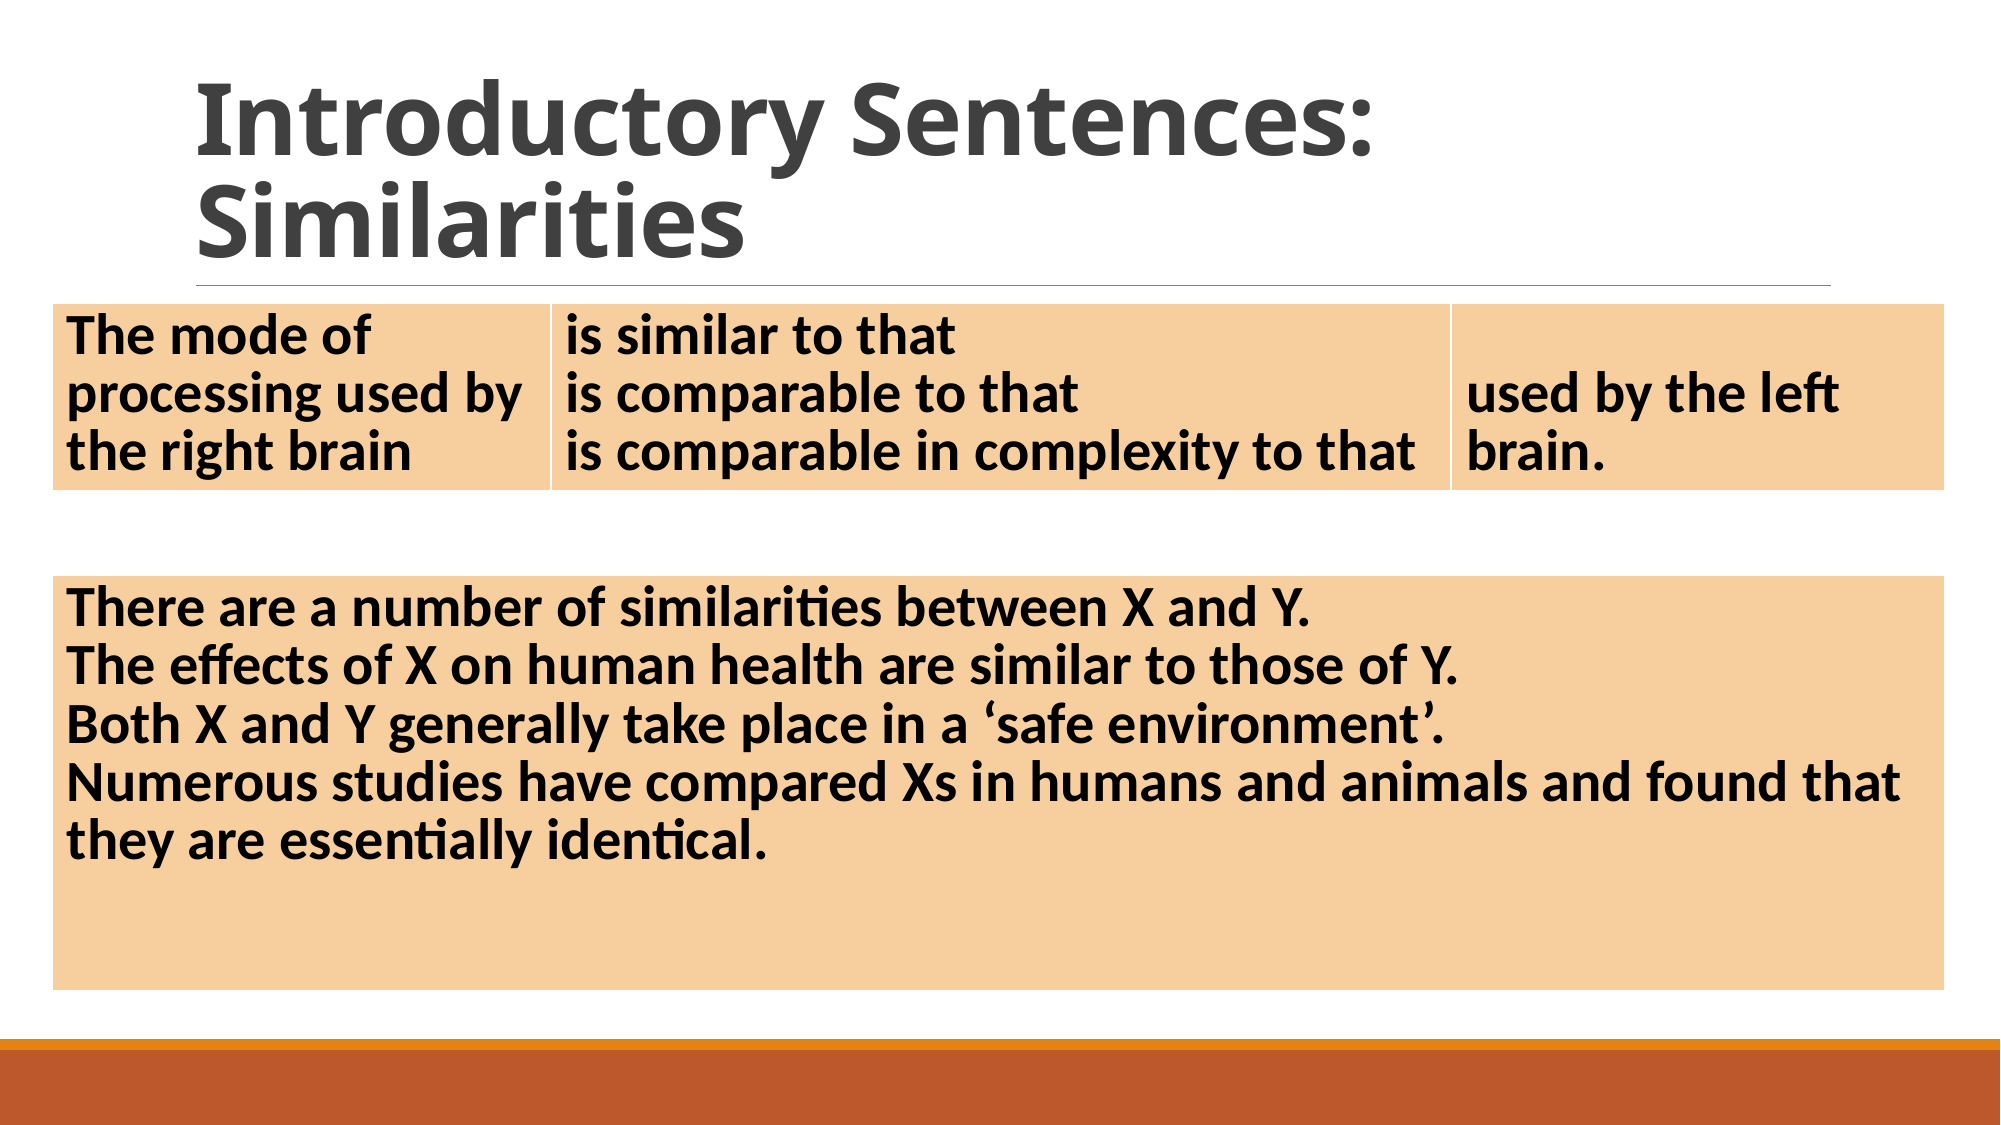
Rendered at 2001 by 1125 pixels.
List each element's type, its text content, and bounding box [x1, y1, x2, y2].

table_header used by the left brain. [1452, 304, 1944, 490]
table_header is similar to that is comparable to that is comparable in complexity to that [552, 304, 1450, 490]
table_header The mode of processing used by the right brain [53, 304, 550, 490]
table_header There are a number of similarities between X and Y. The effects of X on human health are similar to those of Y. Both X and Y generally take place in a ‘safe environment’. Numerous studies have compared Xs in humans and animals and found that they are essentially identical. [53, 576, 1944, 990]
title Introductory Sentences: Similarities [180, 47, 1830, 285]
